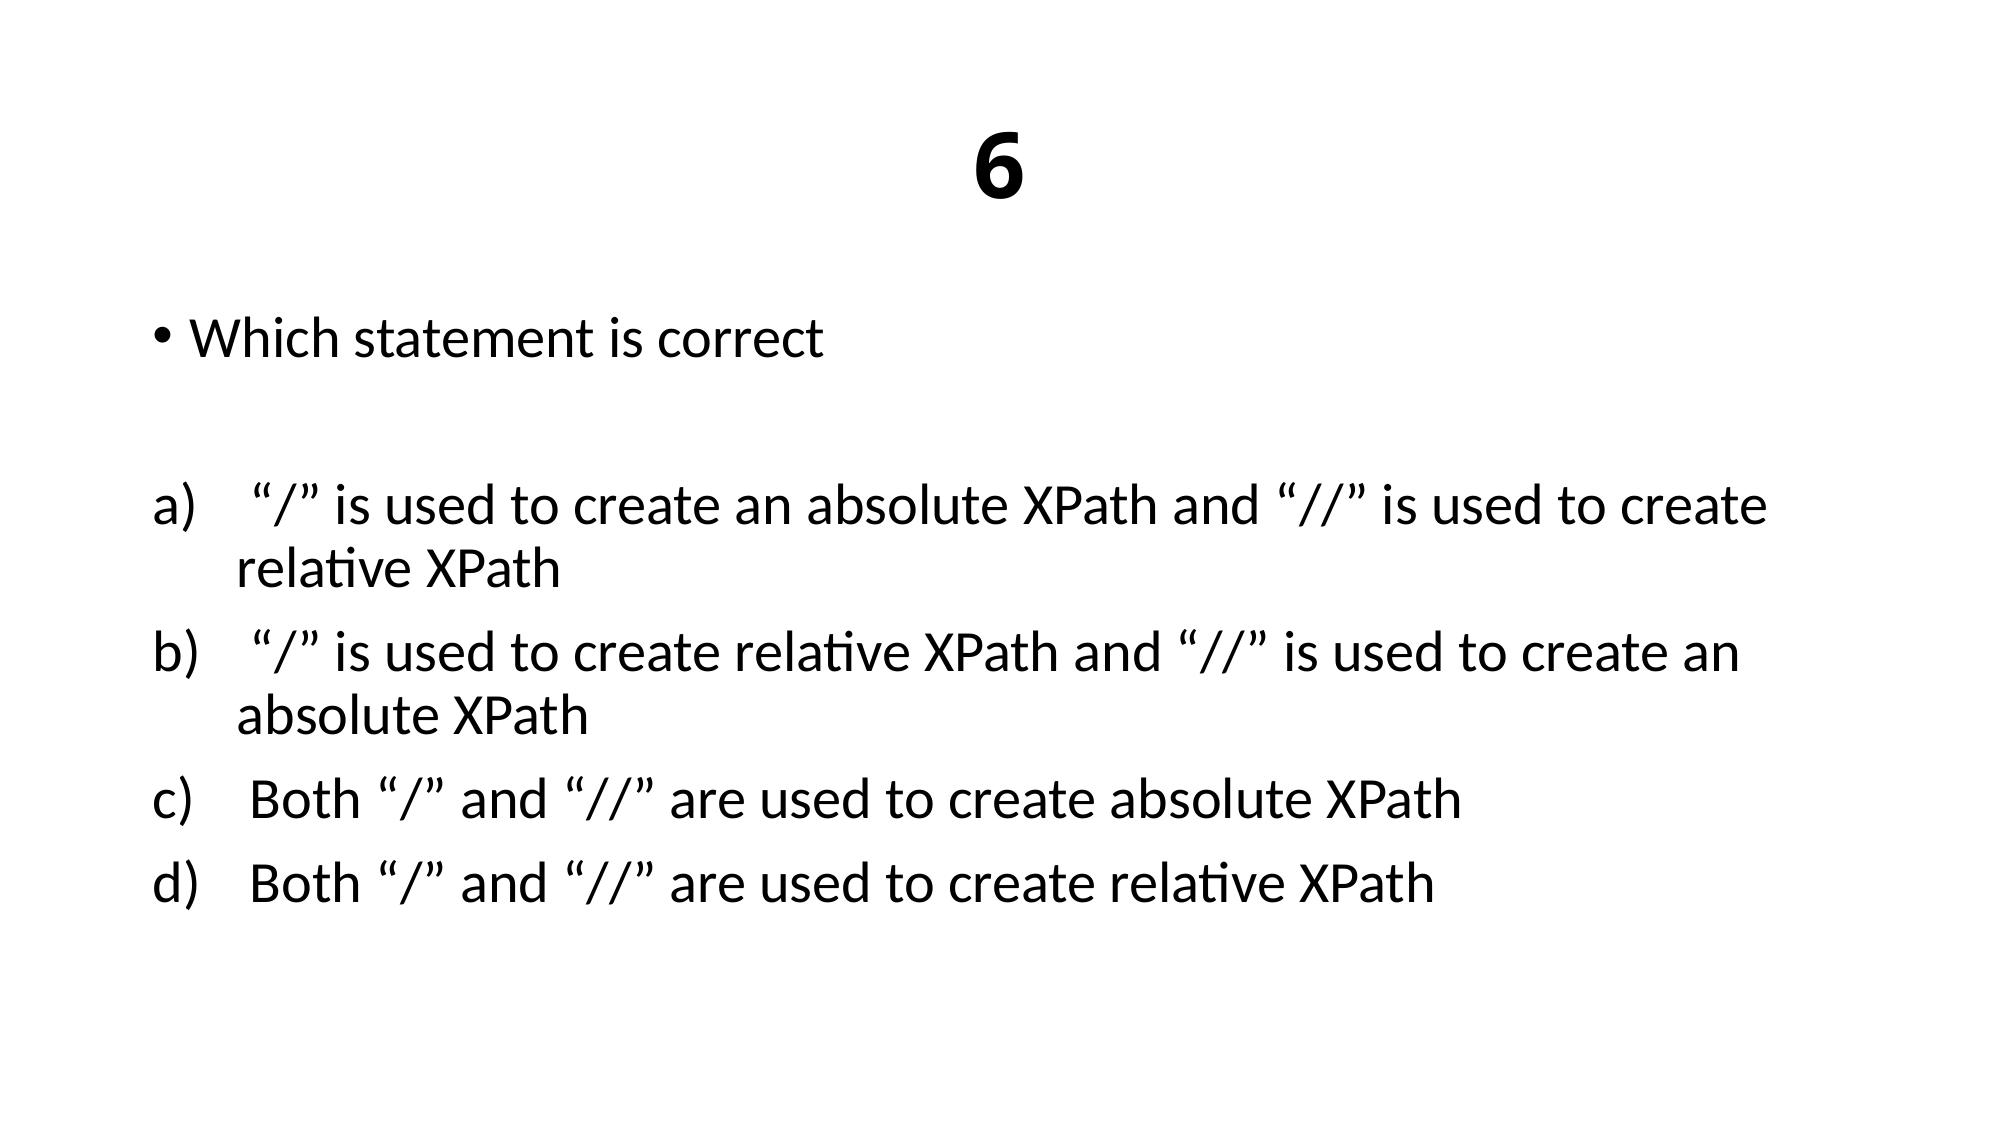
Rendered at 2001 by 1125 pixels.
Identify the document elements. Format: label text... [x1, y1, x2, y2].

list Which statement is correct “/” is used to create an absolute XPath and “//” is used to create relative XPath “/” is used to create relative XPath and “//” is used to create an absolute XPath Both “/” and “//” are used to create absolute XPath Both “/” and “//” are used to create relative XPath [137, 299, 1863, 1014]
title 6 [137, 59, 1863, 278]
